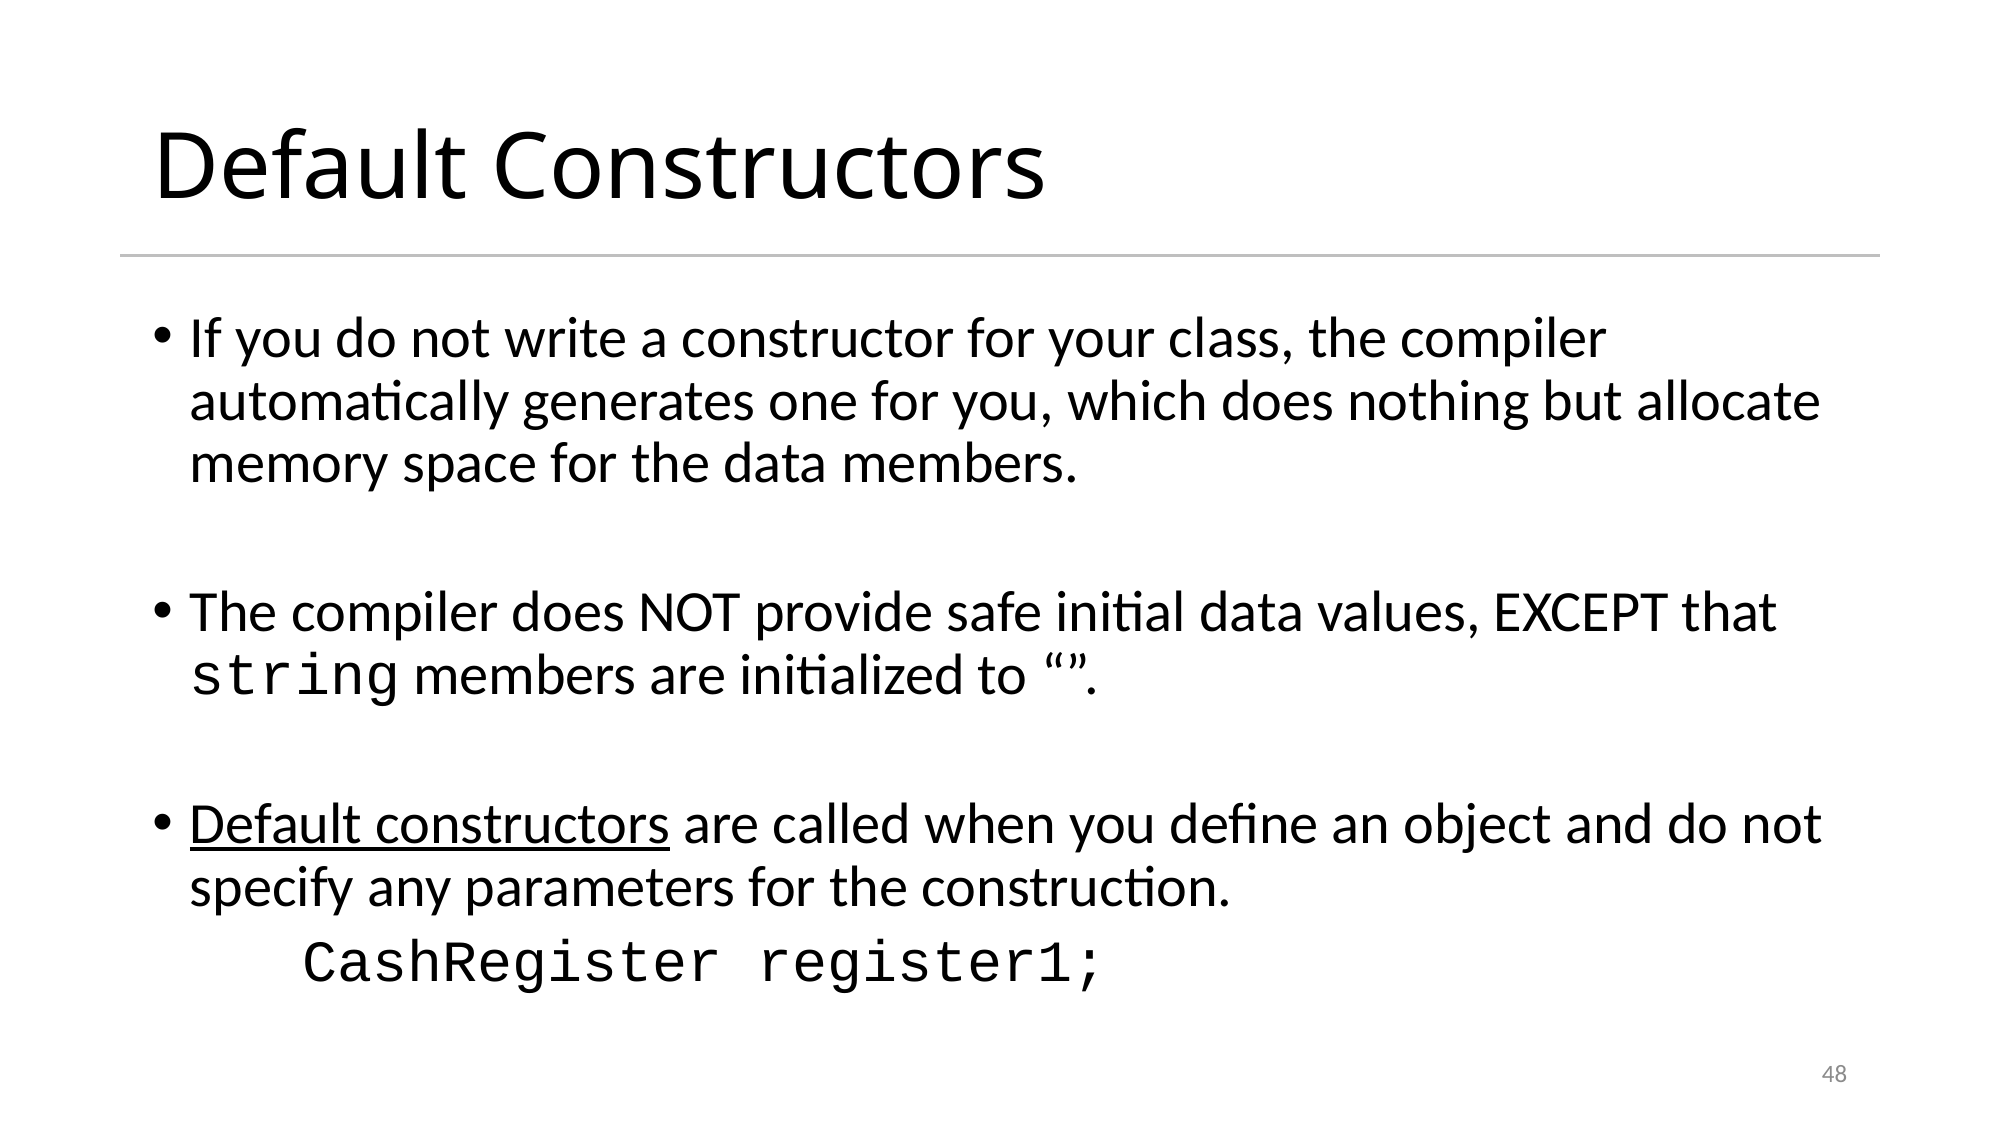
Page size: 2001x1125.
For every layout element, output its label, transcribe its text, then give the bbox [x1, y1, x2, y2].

title Default Constructors [137, 59, 1863, 278]
list If you do not write a constructor for your class, the compiler automatically generates one for you, which does nothing but allocate memory space for the data members. The compiler does NOT provide safe initial data values, EXCEPT that string members are initialized to “”. Default constructors are called when you define an object and do not specify any parameters for the construction. CashRegister register1; [137, 299, 1863, 1014]
slide_number 48 [1412, 1042, 1863, 1103]
